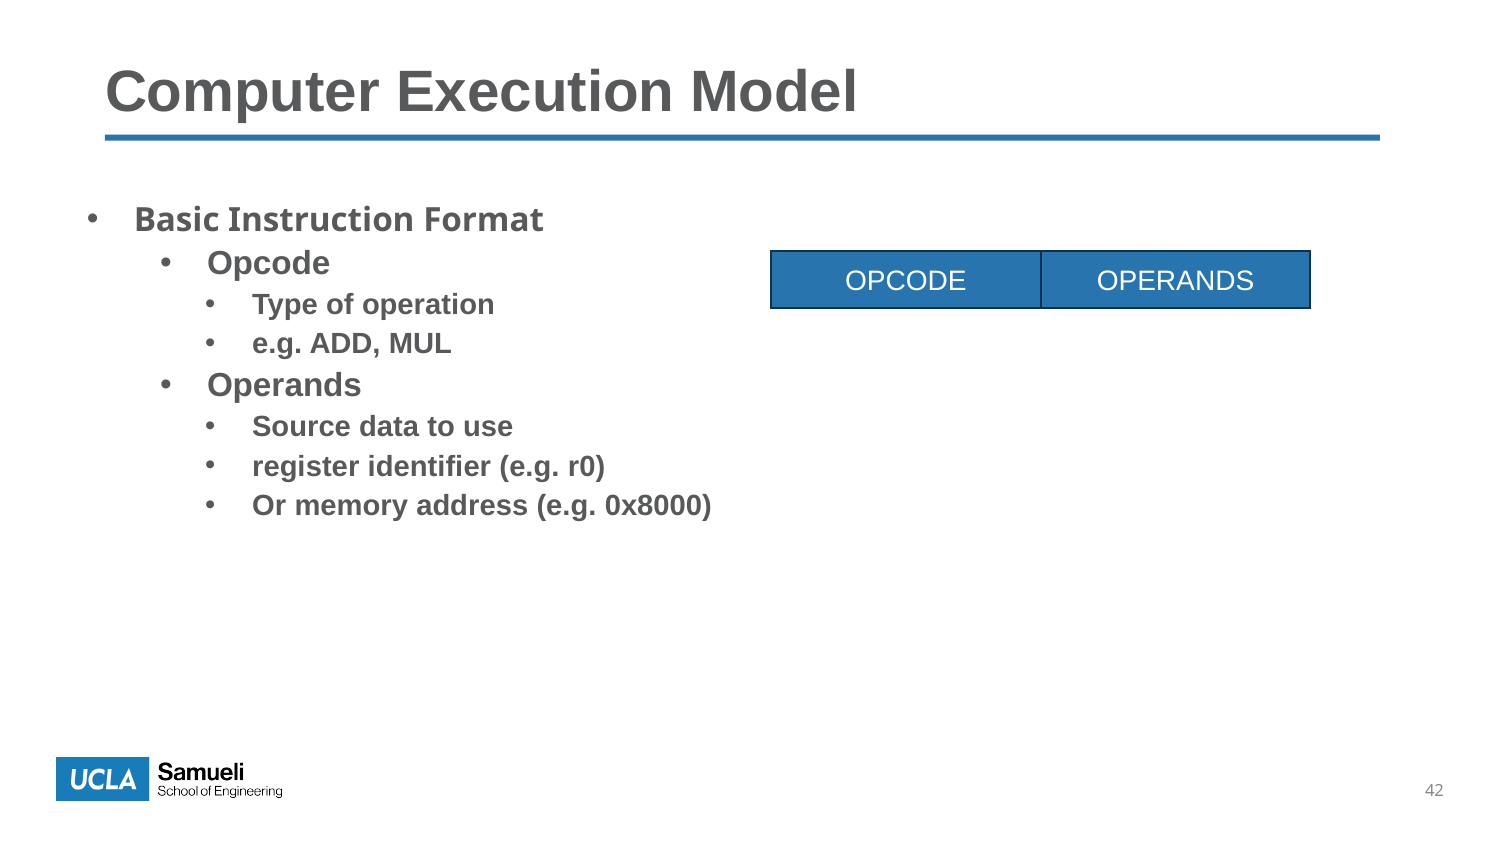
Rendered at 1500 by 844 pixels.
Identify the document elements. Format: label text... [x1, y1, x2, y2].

list Basic Instruction Format Opcode Type of operation e.g. ADD, MUL Operands Source data to use register identifier (e.g. r0) Or memory address (e.g. 0x8000) [86, 198, 1212, 539]
text_box OPCODE [770, 250, 1040, 309]
title Computer Execution Model [105, 60, 1380, 125]
text_box OPERANDS [1040, 250, 1311, 309]
slide_number 42 [1425, 780, 1500, 840]
picture [56, 757, 282, 801]
